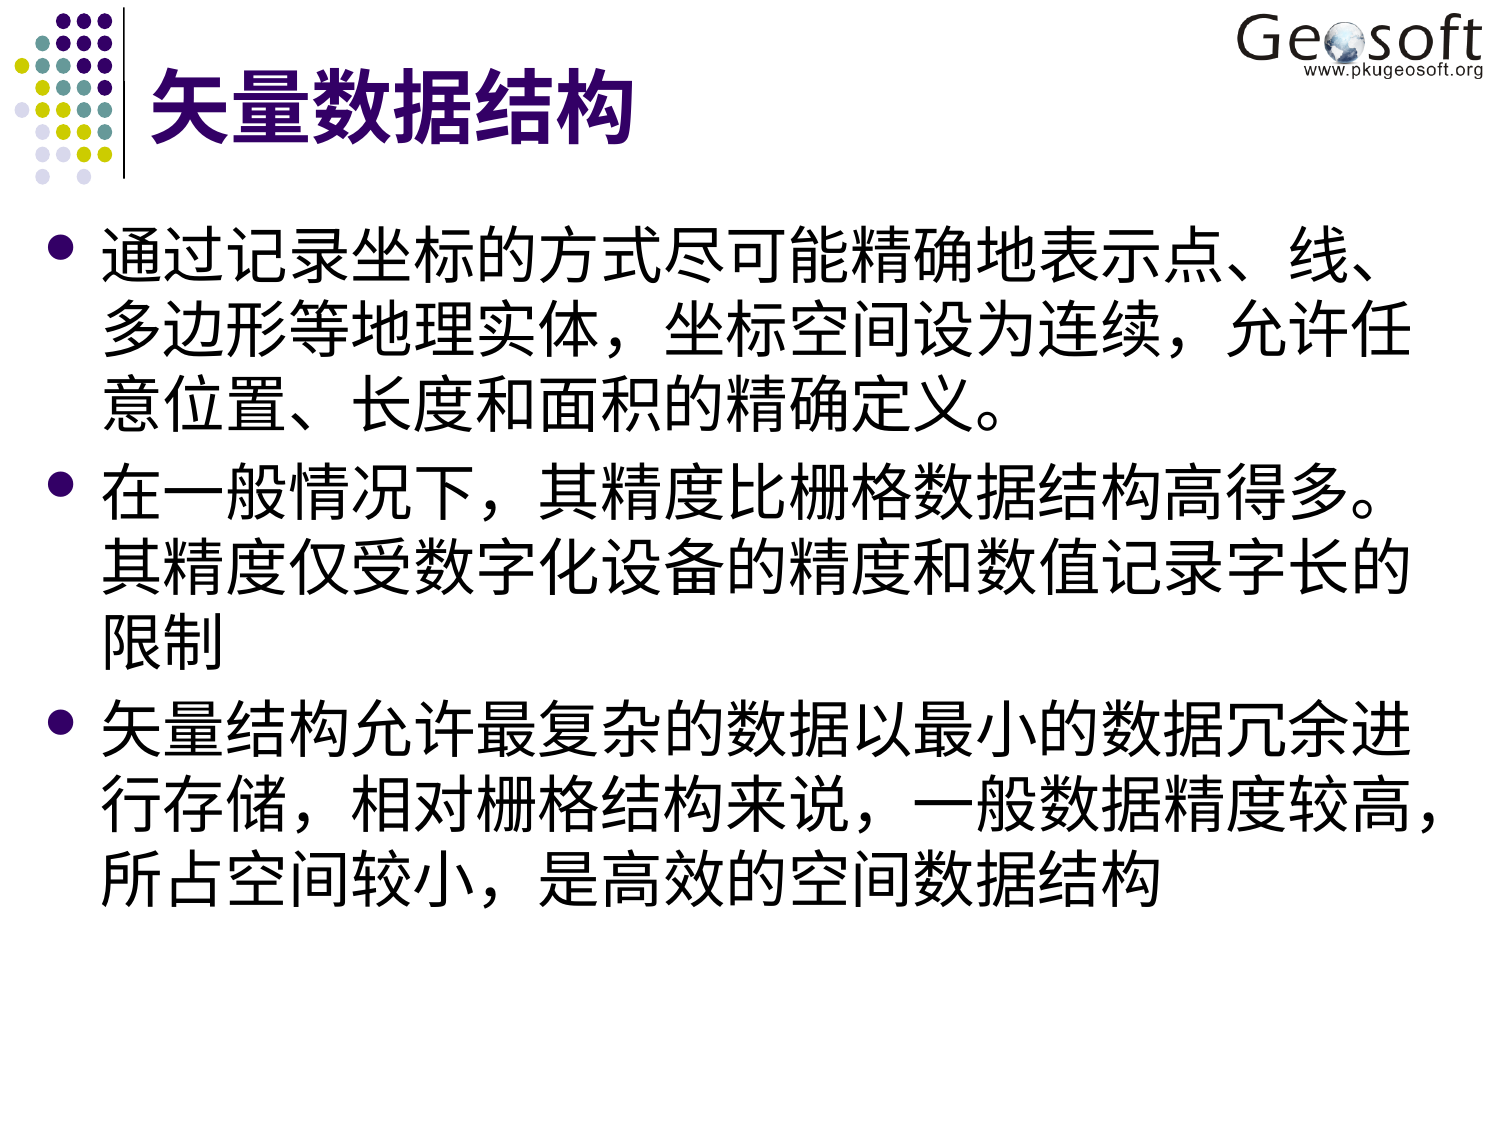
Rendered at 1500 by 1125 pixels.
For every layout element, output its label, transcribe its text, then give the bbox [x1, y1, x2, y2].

picture [1234, 13, 1485, 79]
list 通过记录坐标的方式尽可能精确地表示点、线、多边形等地理实体，坐标空间设为连续，允许任意位置、长度和面积的精确定义。 在一般情况下，其精度比栅格数据结构高得多。其精度仅受数字化设备的精度和数值记录字长的限制 矢量结构允许最复杂的数据以最小的数据冗余进行存储，相对栅格结构来说，一般数据精度较高，所占空间较小，是高效的空间数据结构 [29, 208, 1471, 1094]
title 矢量数据结构 [134, 20, 1400, 161]
